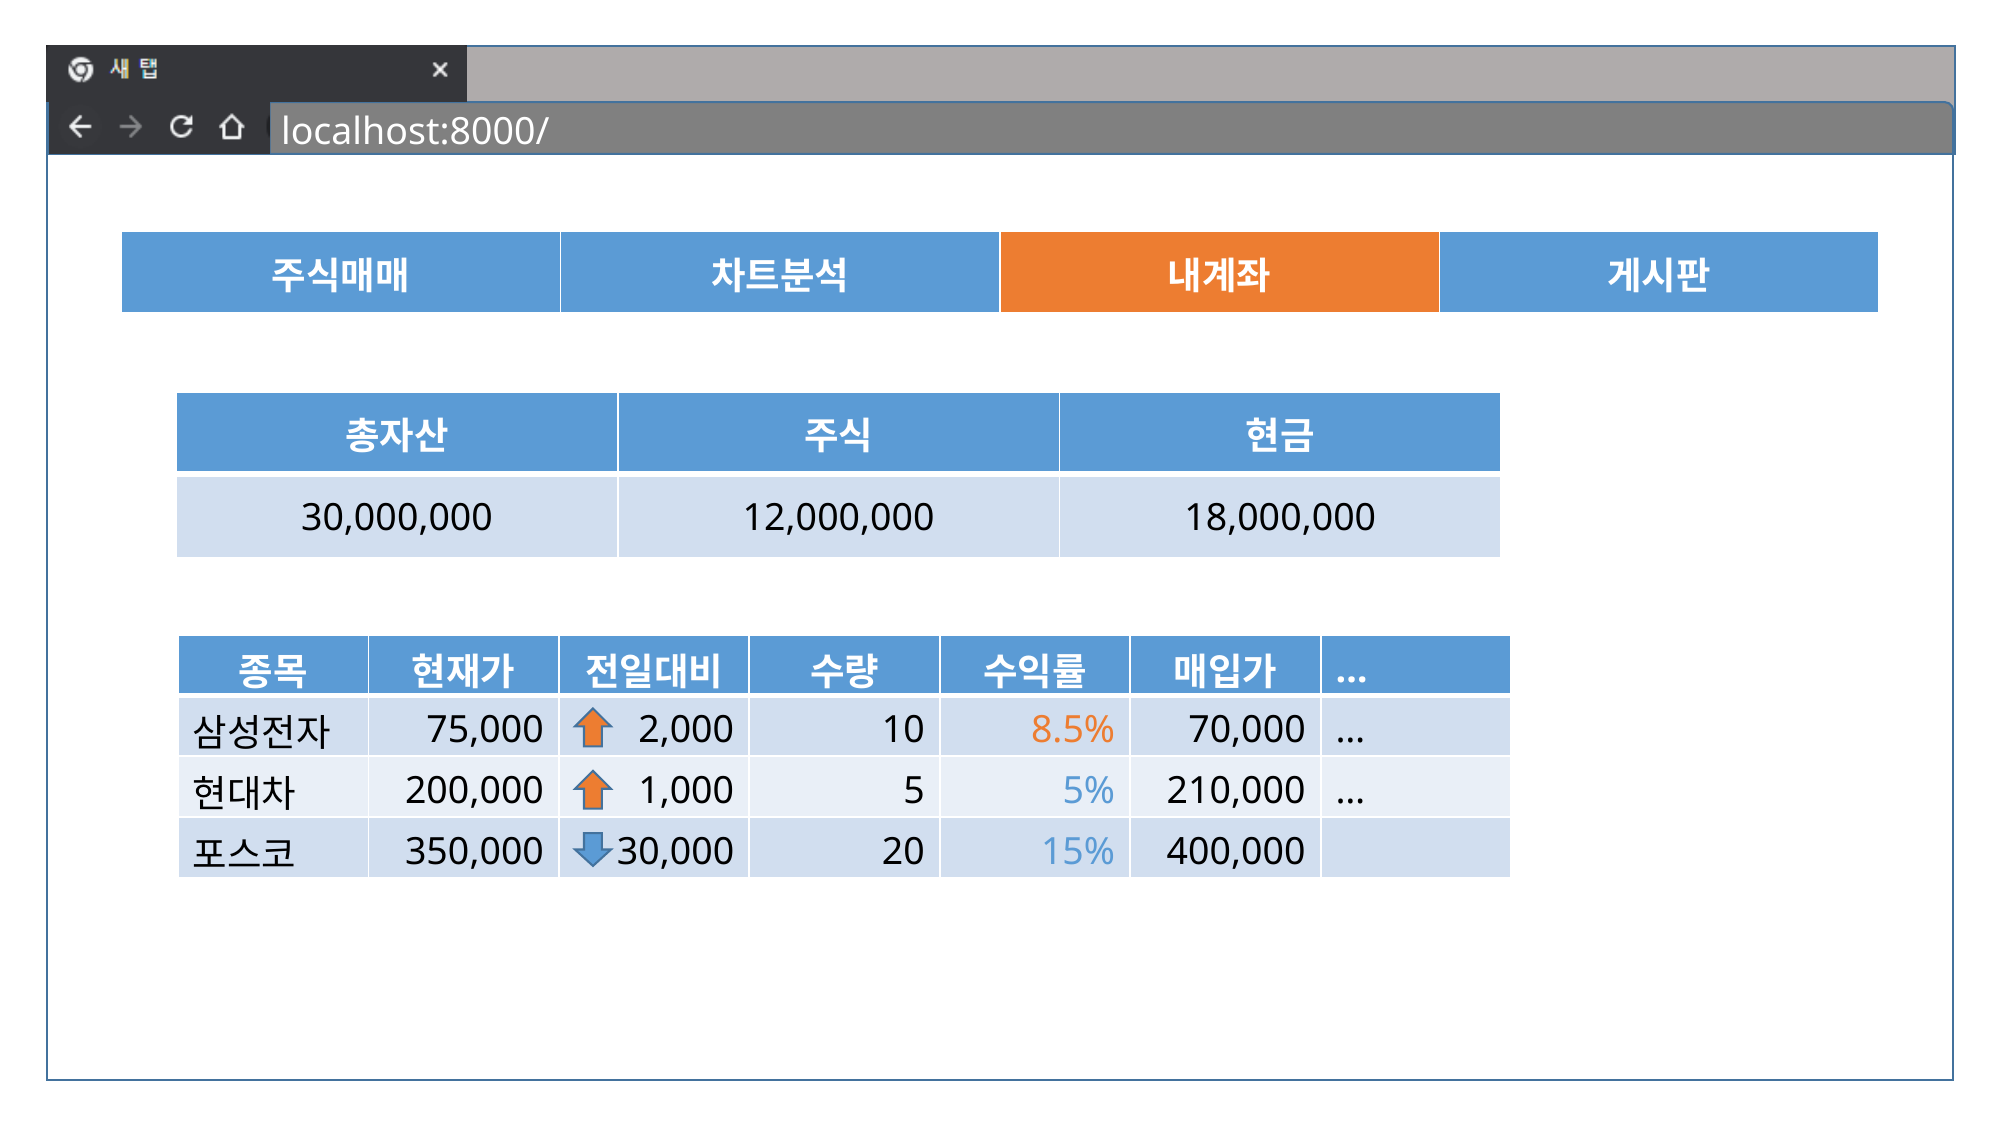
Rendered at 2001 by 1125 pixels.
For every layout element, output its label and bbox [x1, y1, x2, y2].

text_box [46, 45, 1955, 1080]
picture [46, 45, 467, 103]
